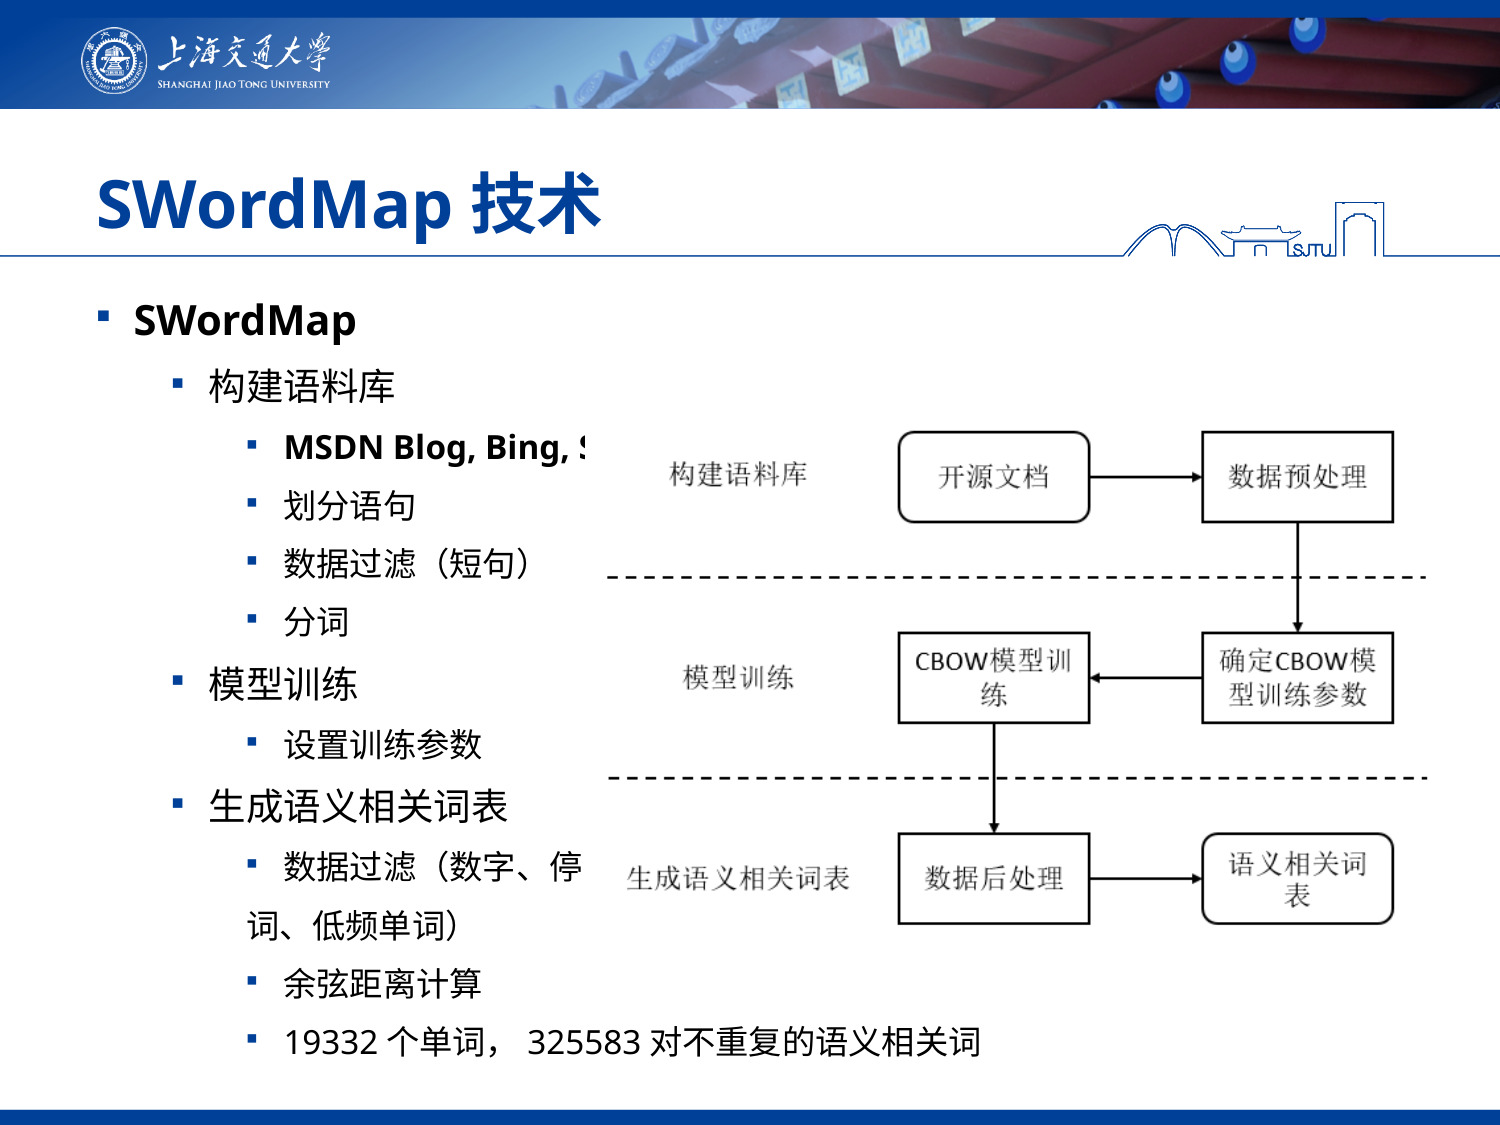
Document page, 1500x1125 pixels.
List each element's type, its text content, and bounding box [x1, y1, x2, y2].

title SWordMap技术 [81, 159, 1455, 254]
picture [585, 394, 1455, 966]
picture [0, 18, 1500, 109]
list SWordMap 构建语料库 MSDN Blog, Bing, SO 划分语句 数据过滤（短句） 分词 模型训练 设置训练参数 生成语义相关词表 数据过滤（数字、停 词、低频单词） 余弦距离计算 19332个单词，325583对不重复的语义相关词 [81, 276, 1455, 1084]
